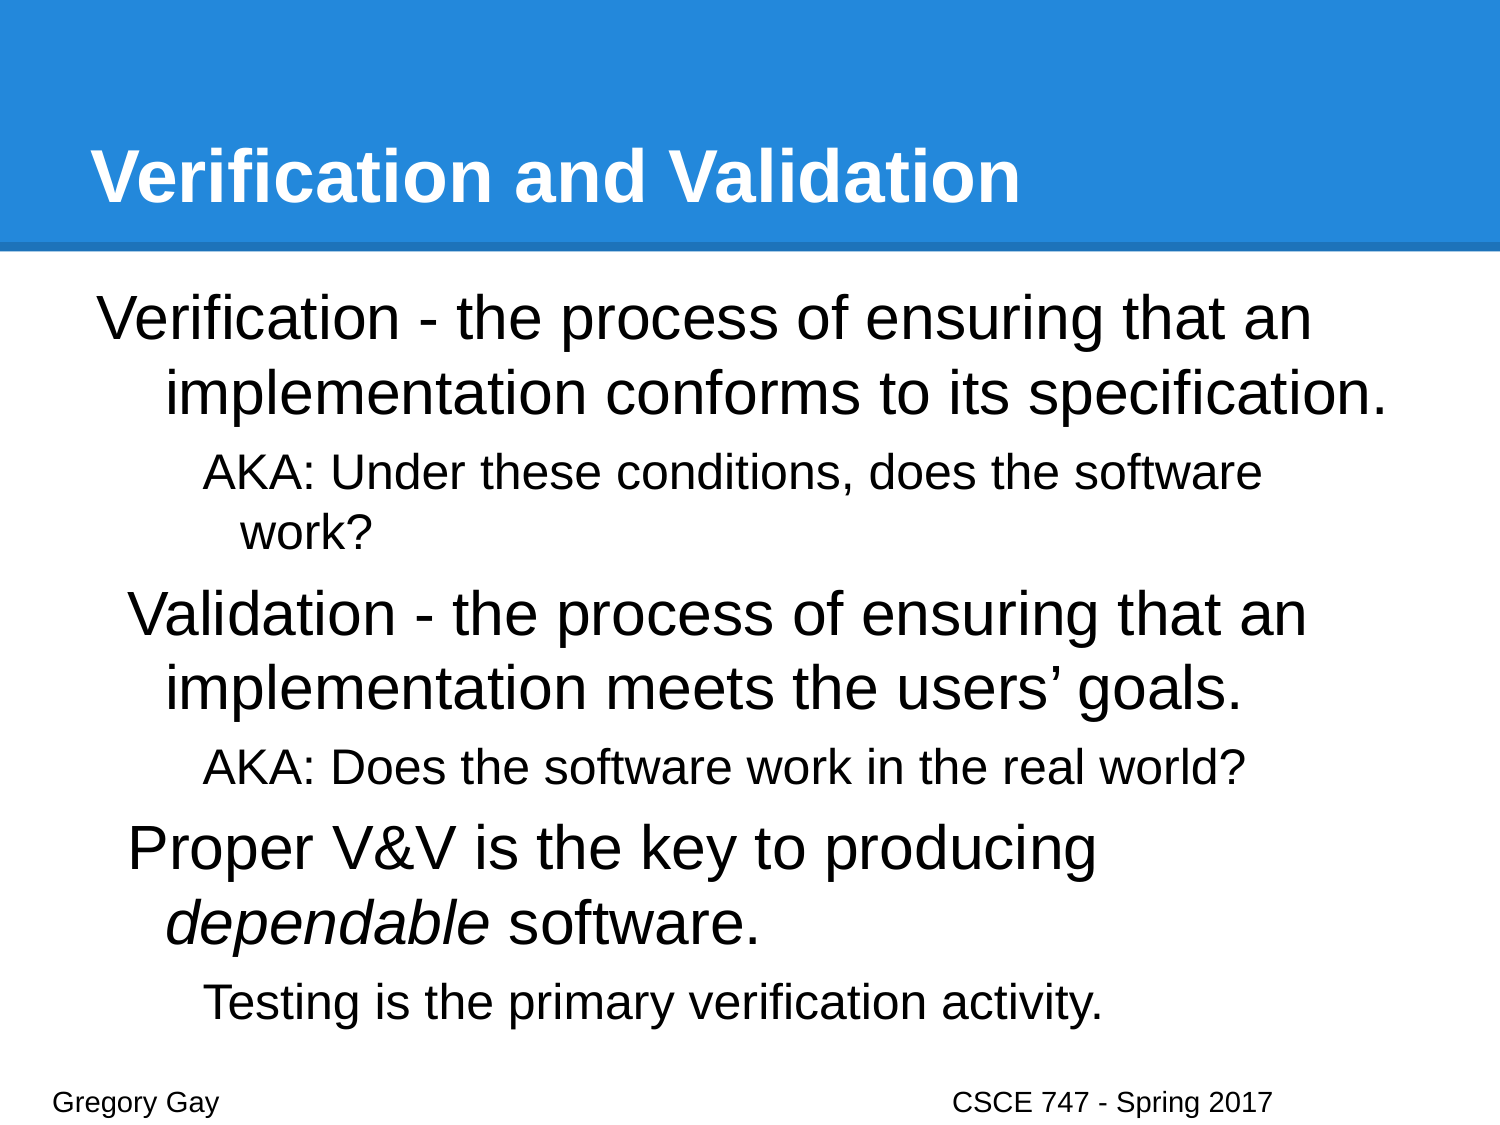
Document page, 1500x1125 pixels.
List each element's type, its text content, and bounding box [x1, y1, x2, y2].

list Verification - the process of ensuring that an implementation conforms to its specification. AKA: Under these conditions, does the software work? Validation - the process of ensuring that an implementation meets the users’ goals. AKA: Does the software work in the real world? Proper V&V is the key to producing dependable software. Testing is the primary verification activity. [75, 262, 1425, 1068]
text_box Gregory Gay CSCE 747 - Spring 2017 2 [37, 1068, 1463, 1114]
title Verification and Validation [75, 45, 1425, 233]
